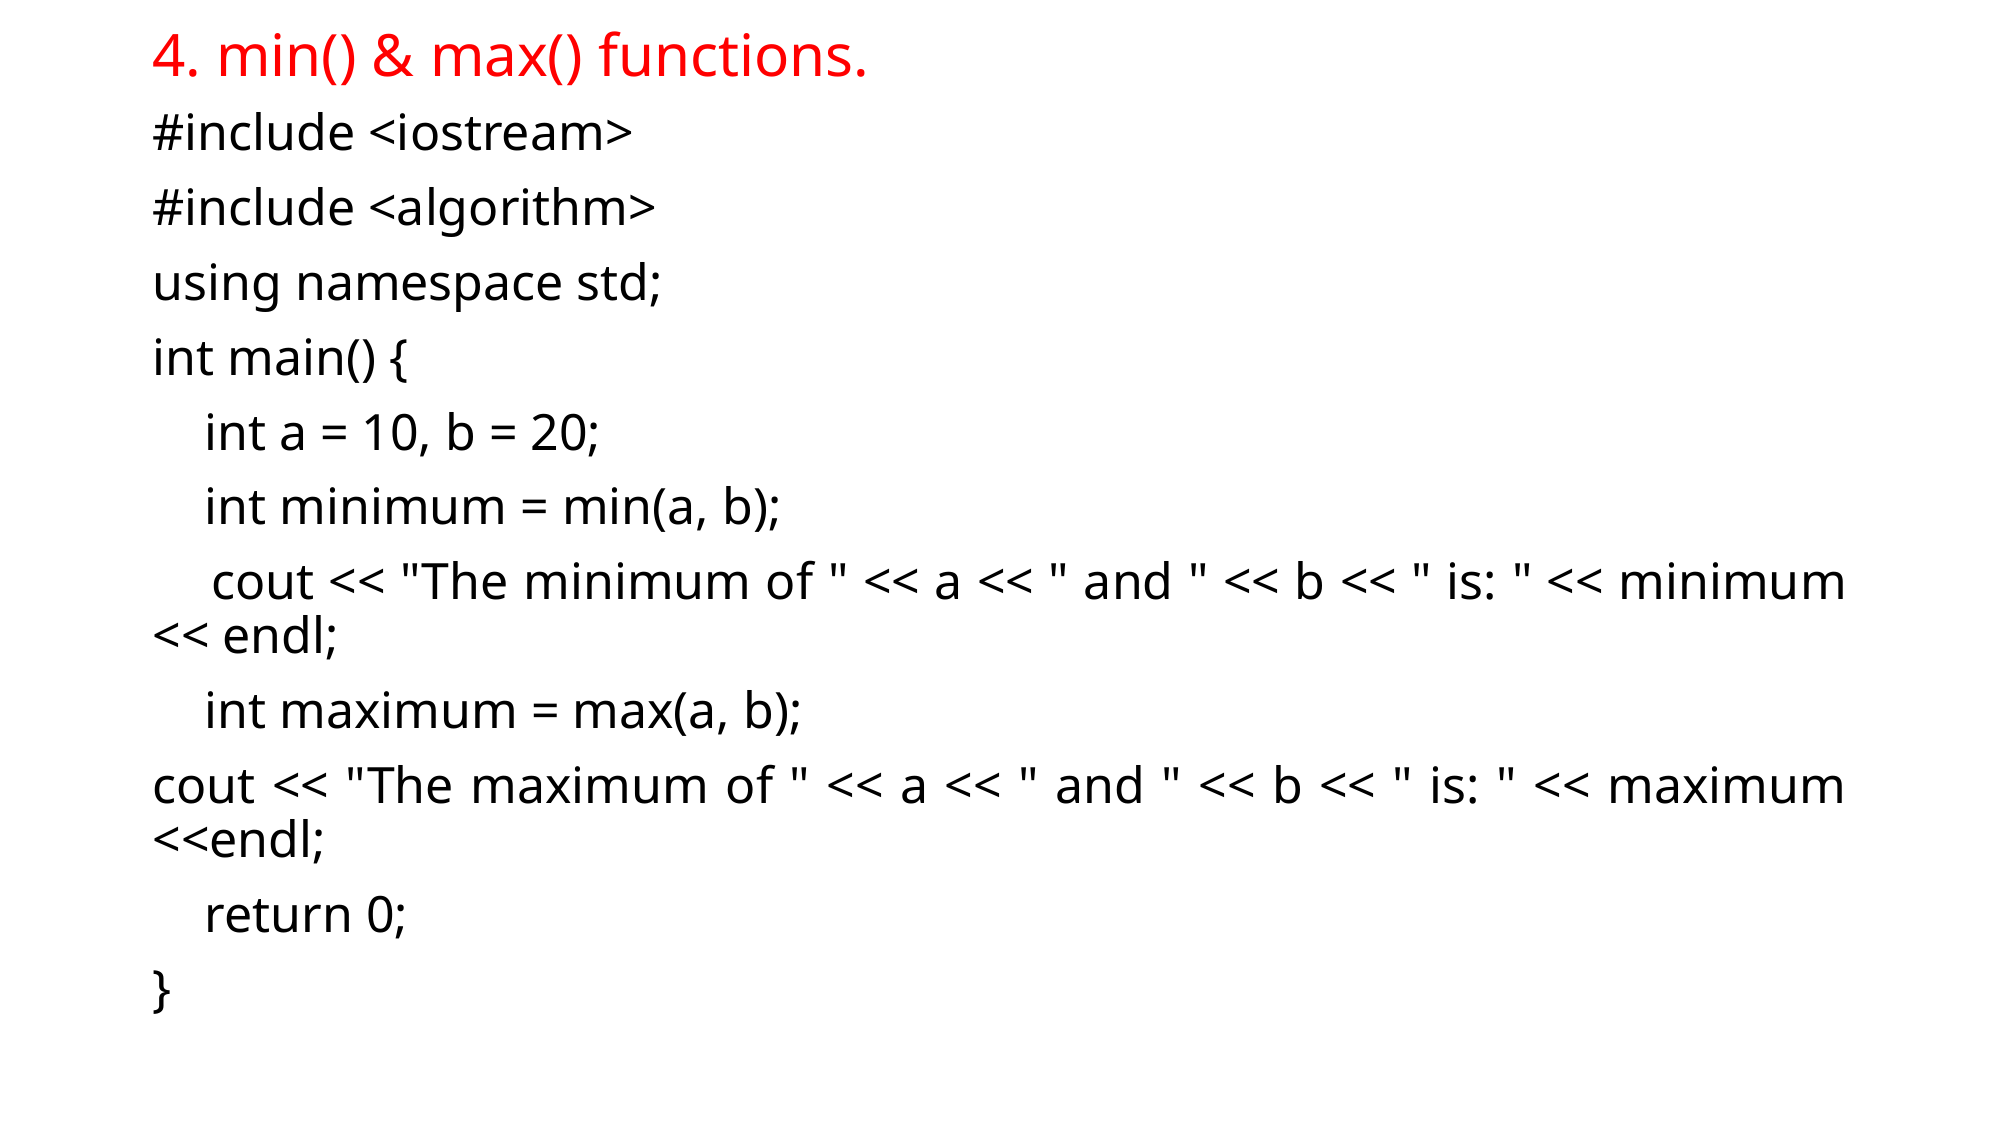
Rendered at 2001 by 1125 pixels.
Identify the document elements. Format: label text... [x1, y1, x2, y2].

title 4. min() & max() functions. [137, 14, 1863, 99]
list #include <iostream> #include <algorithm> using namespace std; int main() { int a = 10, b = 20; int minimum = min(a, b); cout << "The minimum of " << a << " and " << b << " is: " << minimum << endl; int maximum = max(a, b); cout << "The maximum of " << a << " and " << b << " is: " << maximum <<endl; return 0; } [137, 99, 1863, 1104]
